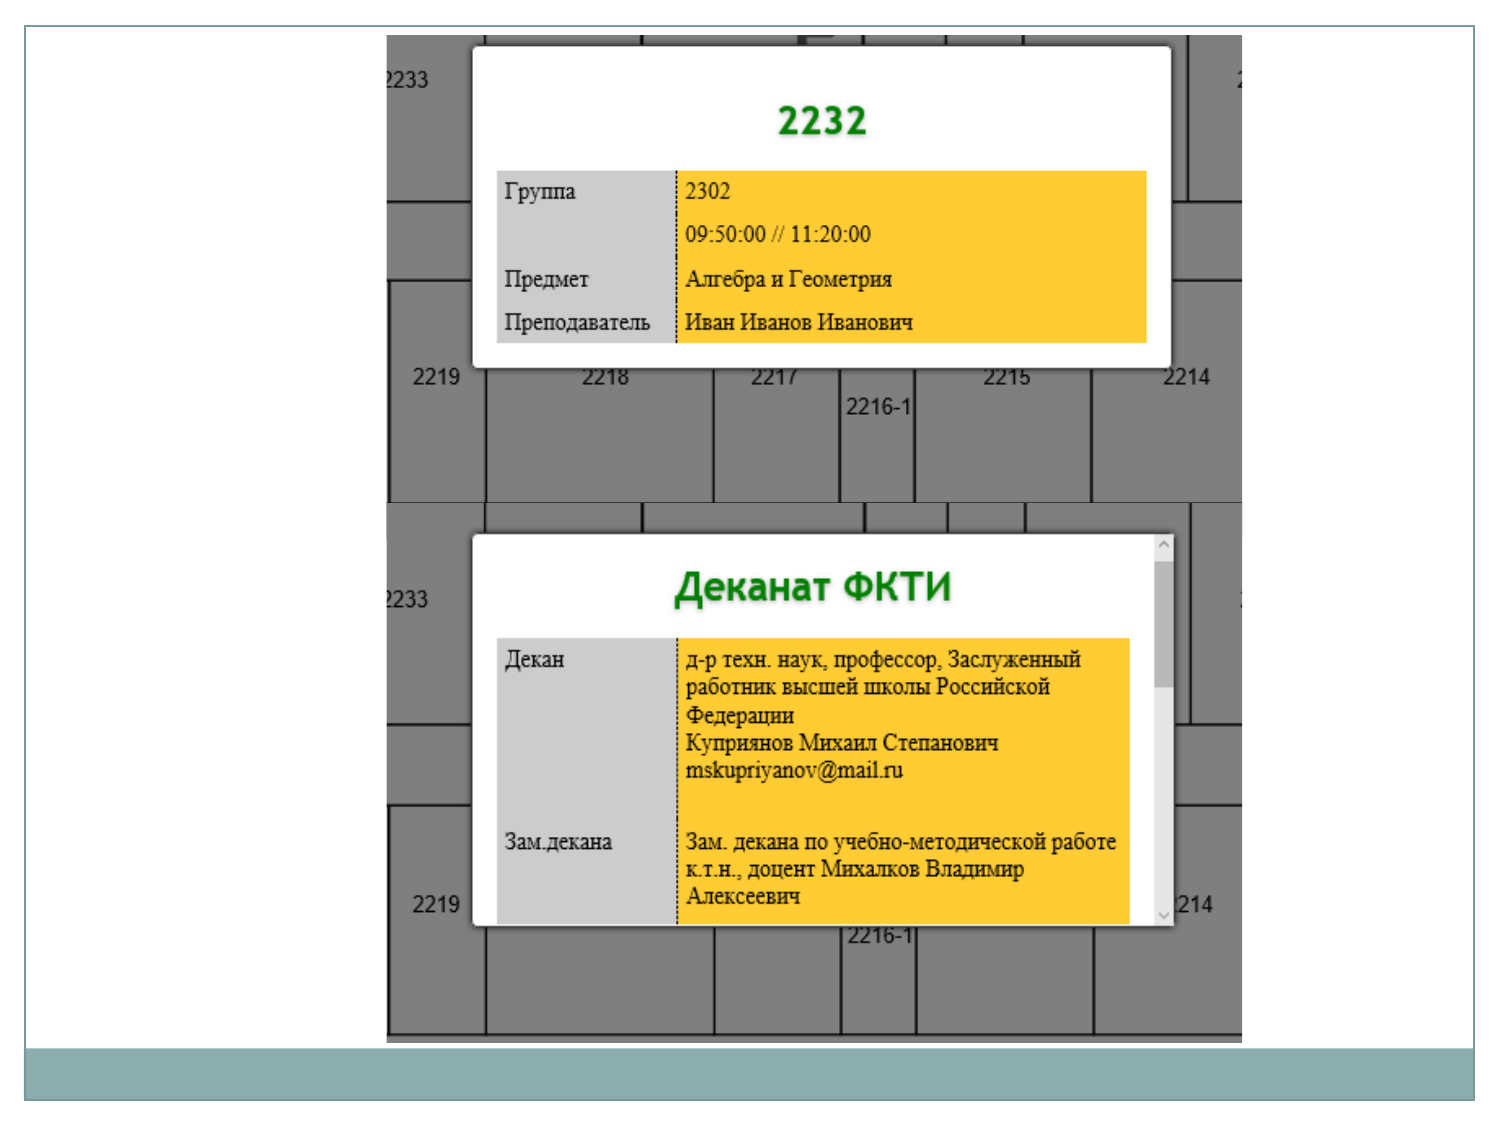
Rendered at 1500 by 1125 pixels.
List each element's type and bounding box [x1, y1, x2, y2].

picture [386, 34, 1243, 1044]
